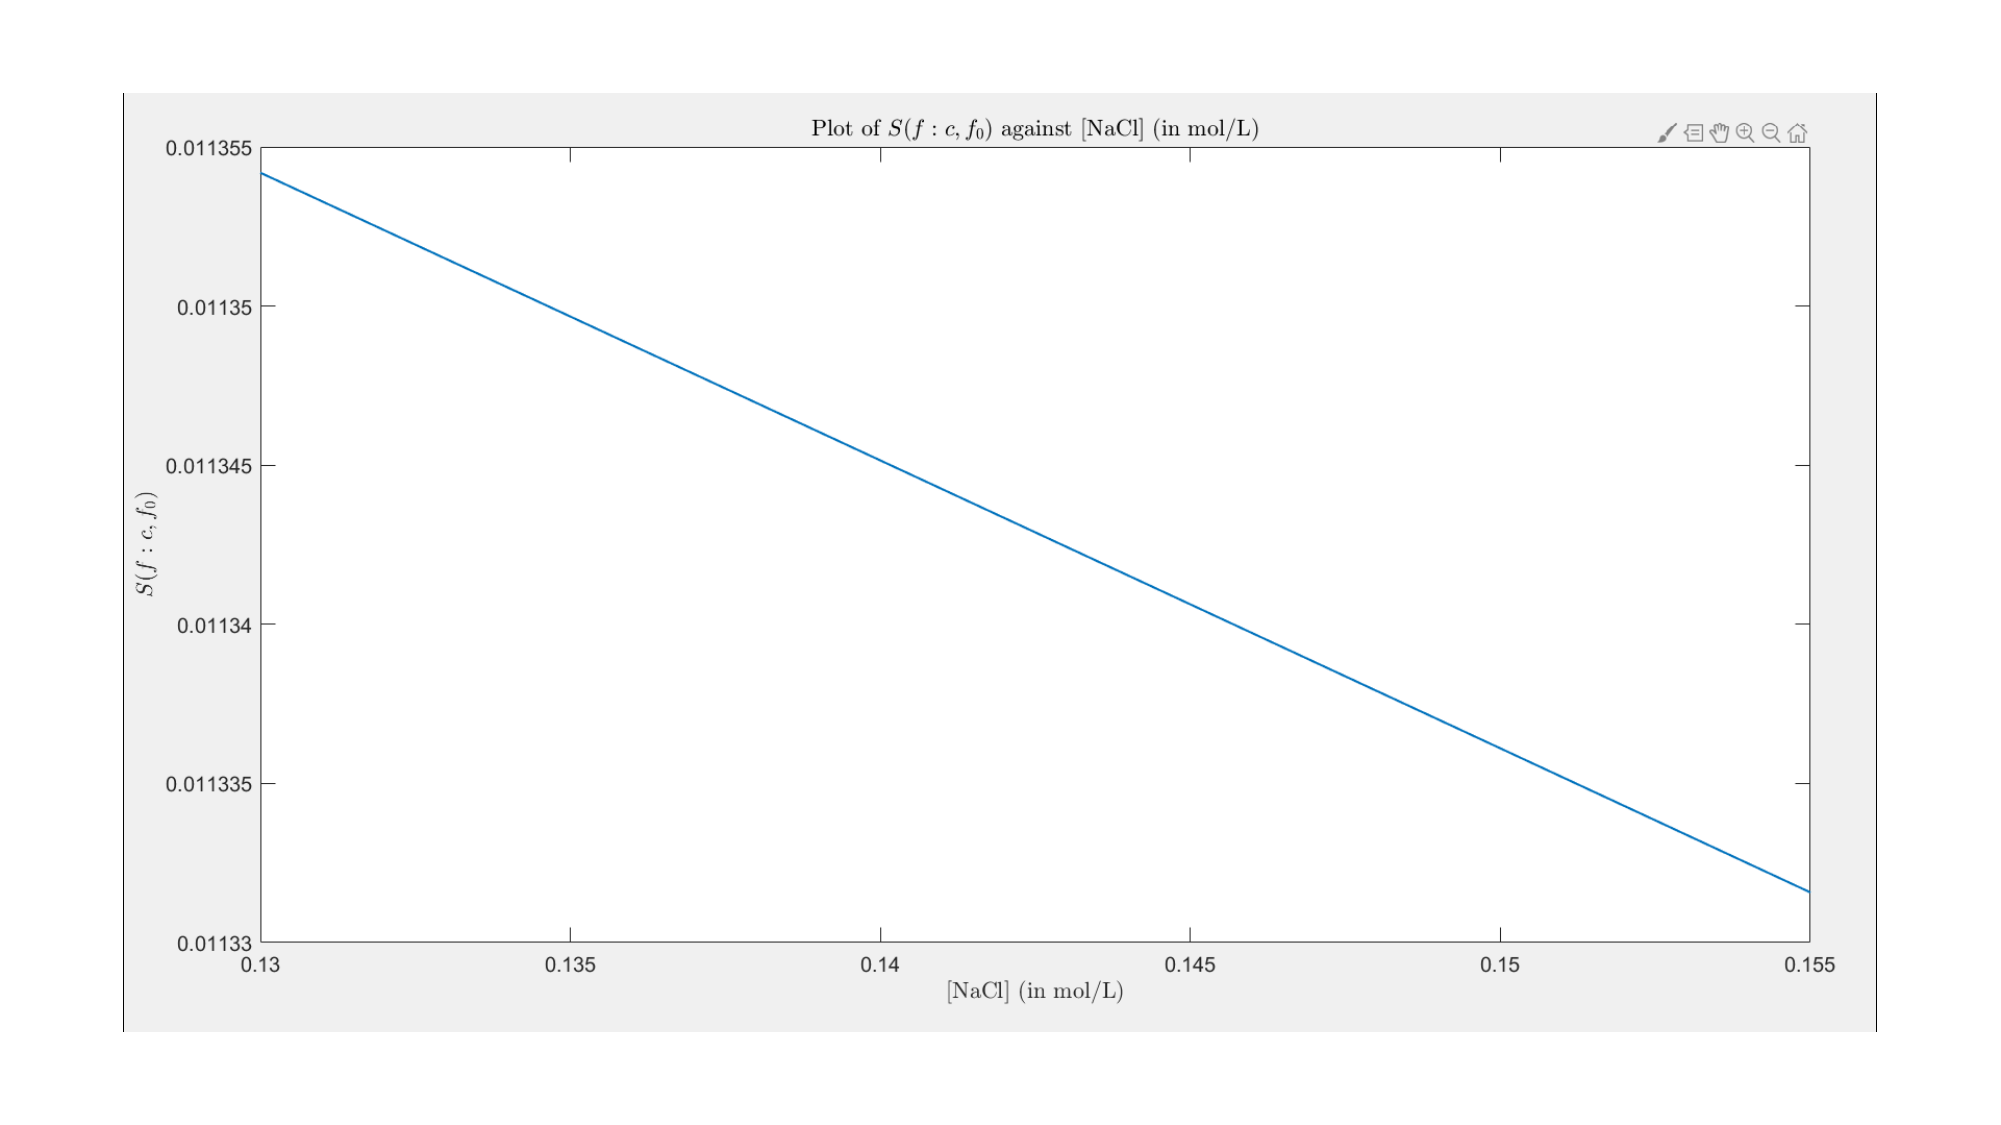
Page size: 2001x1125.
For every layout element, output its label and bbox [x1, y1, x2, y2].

picture [123, 93, 1876, 1032]
